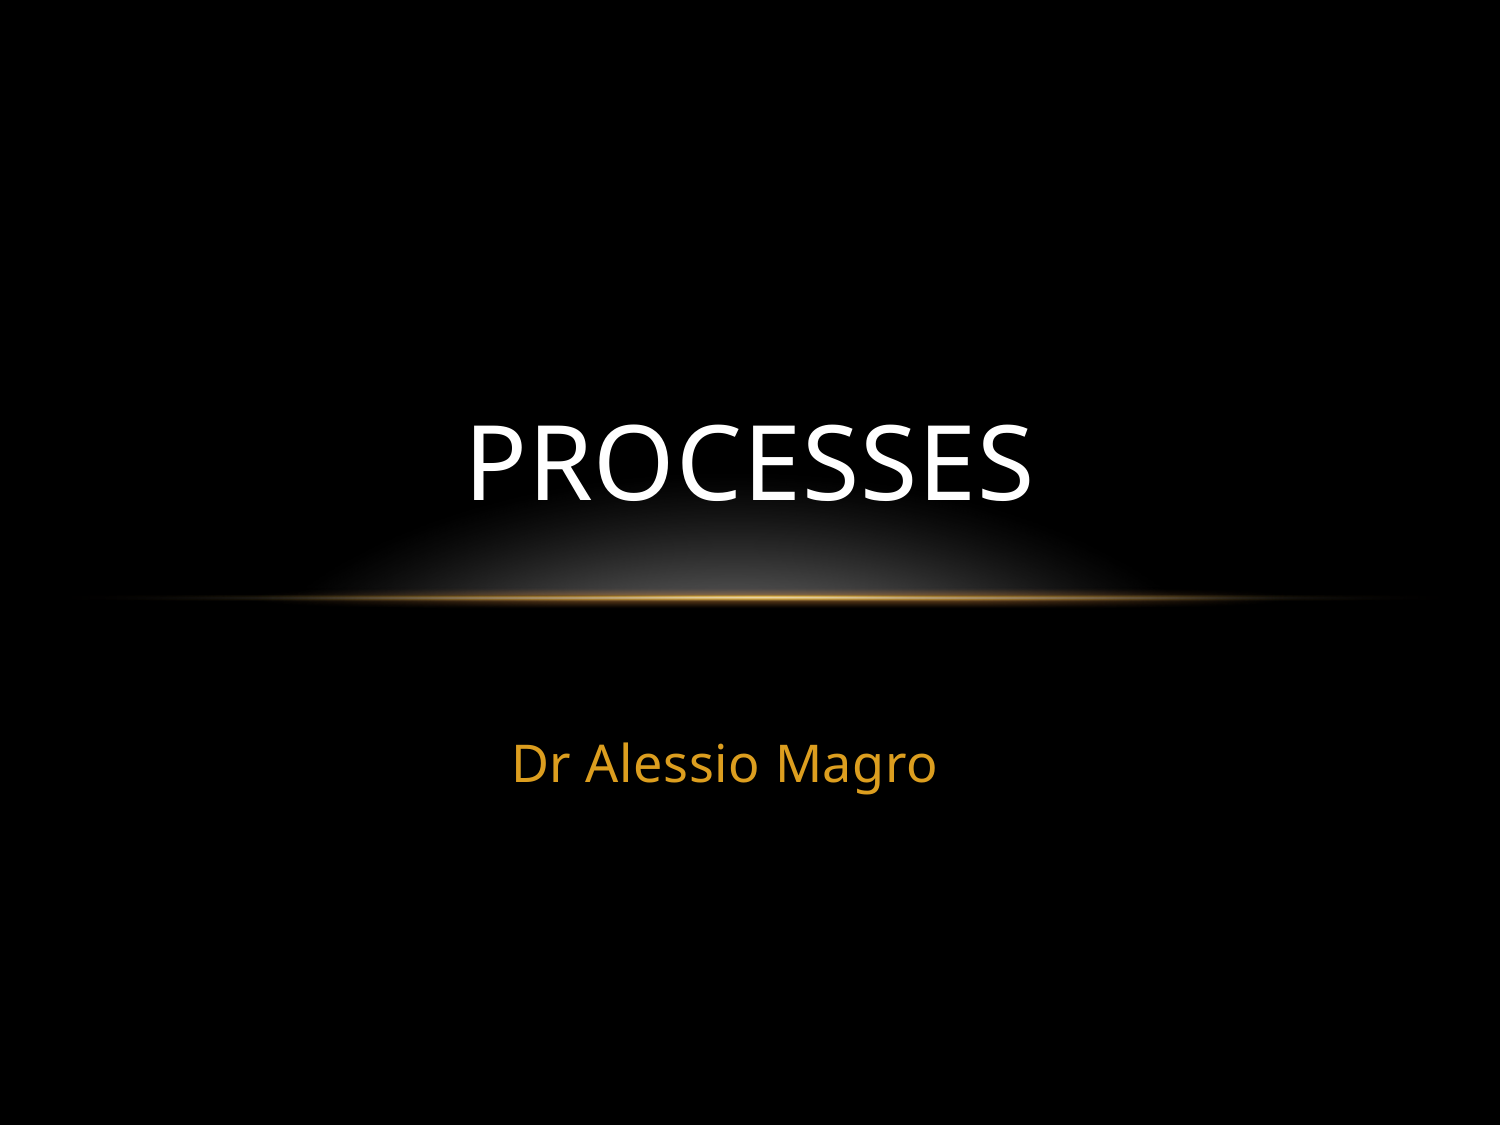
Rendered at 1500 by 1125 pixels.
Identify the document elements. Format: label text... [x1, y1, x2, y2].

picture [0, 0, 1500, 750]
subtitle Dr Alessio Magro [200, 637, 1250, 925]
title Processes [112, 287, 1388, 529]
